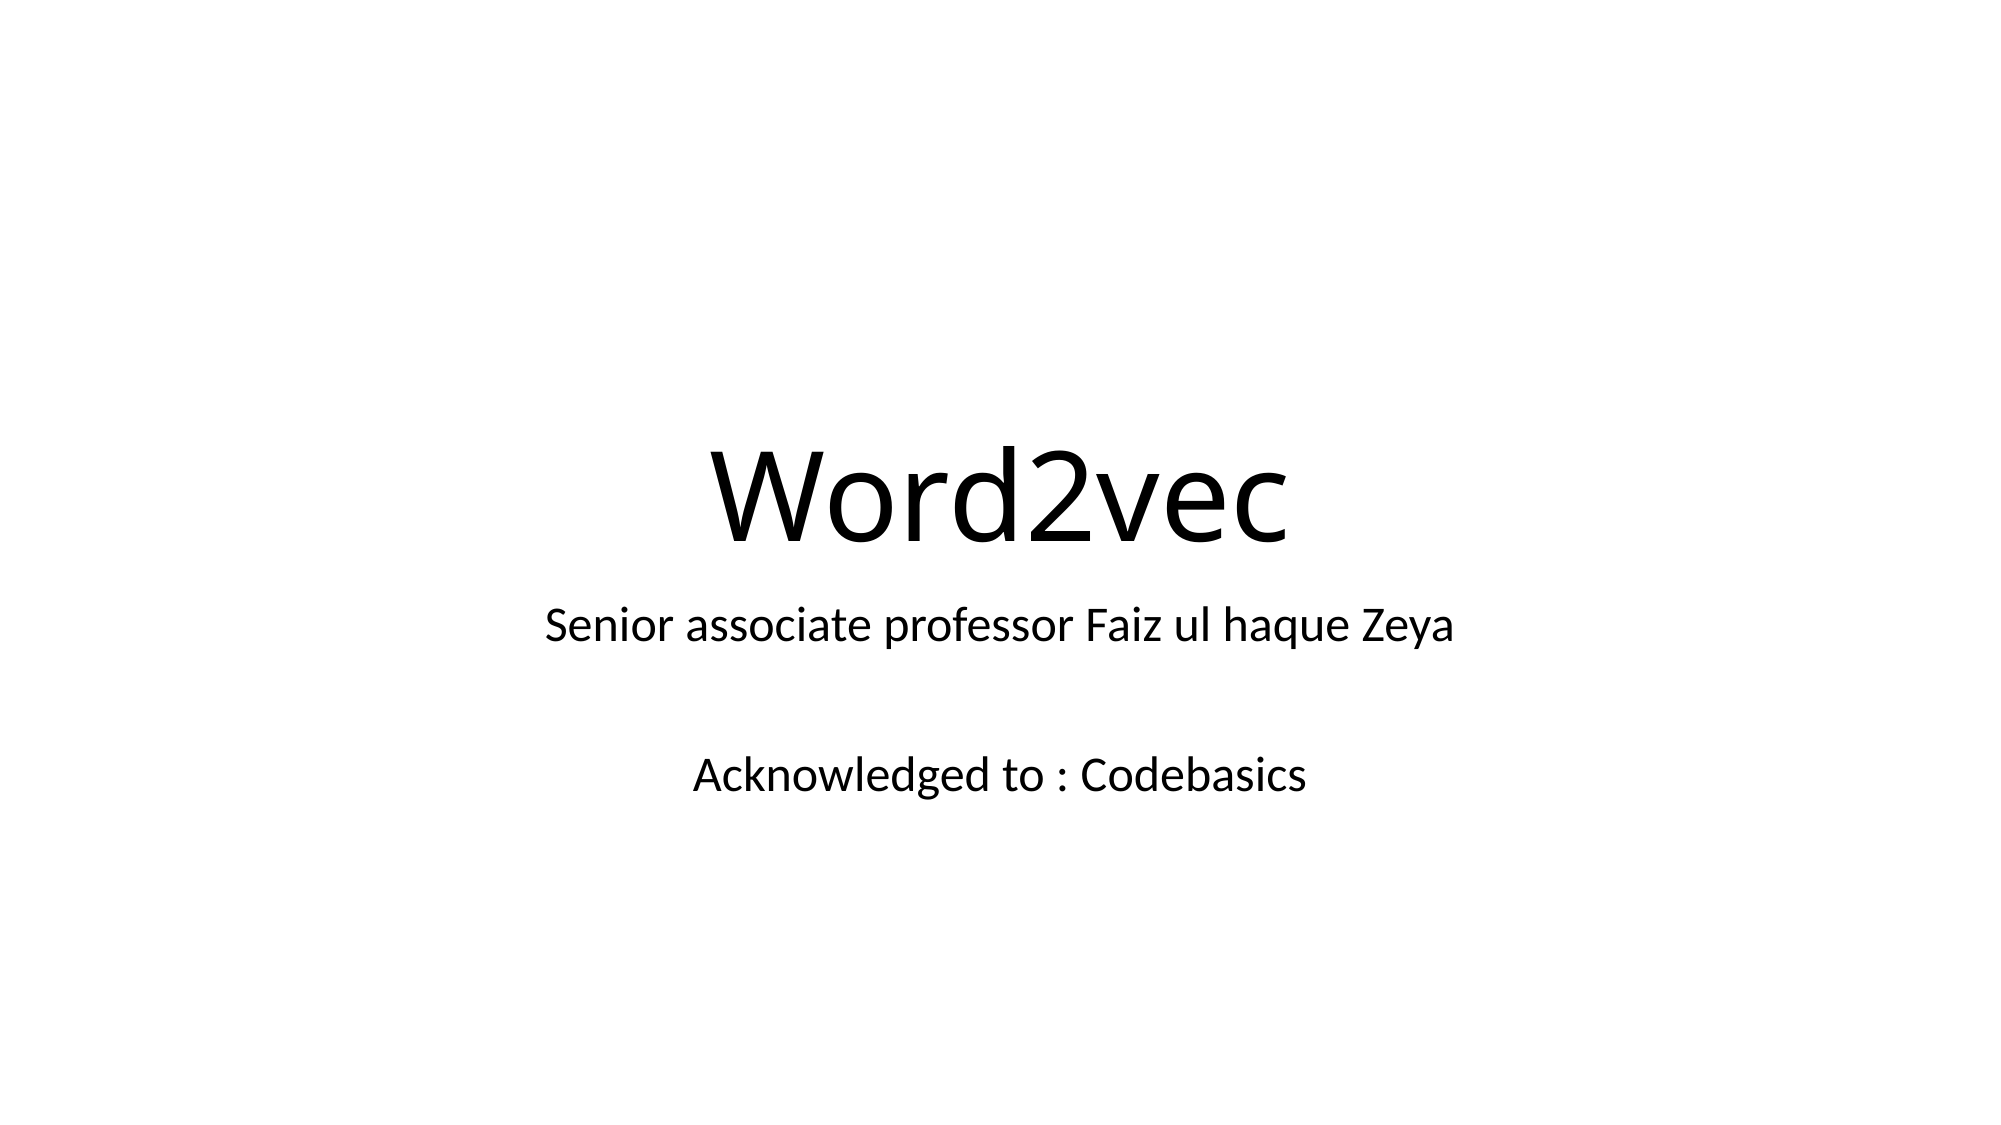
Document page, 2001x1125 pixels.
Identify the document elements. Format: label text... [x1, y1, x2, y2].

subtitle Senior associate professor Faiz ul haque Zeya Acknowledged to : Codebasics [249, 590, 1750, 863]
title Word2vec [249, 184, 1750, 576]
